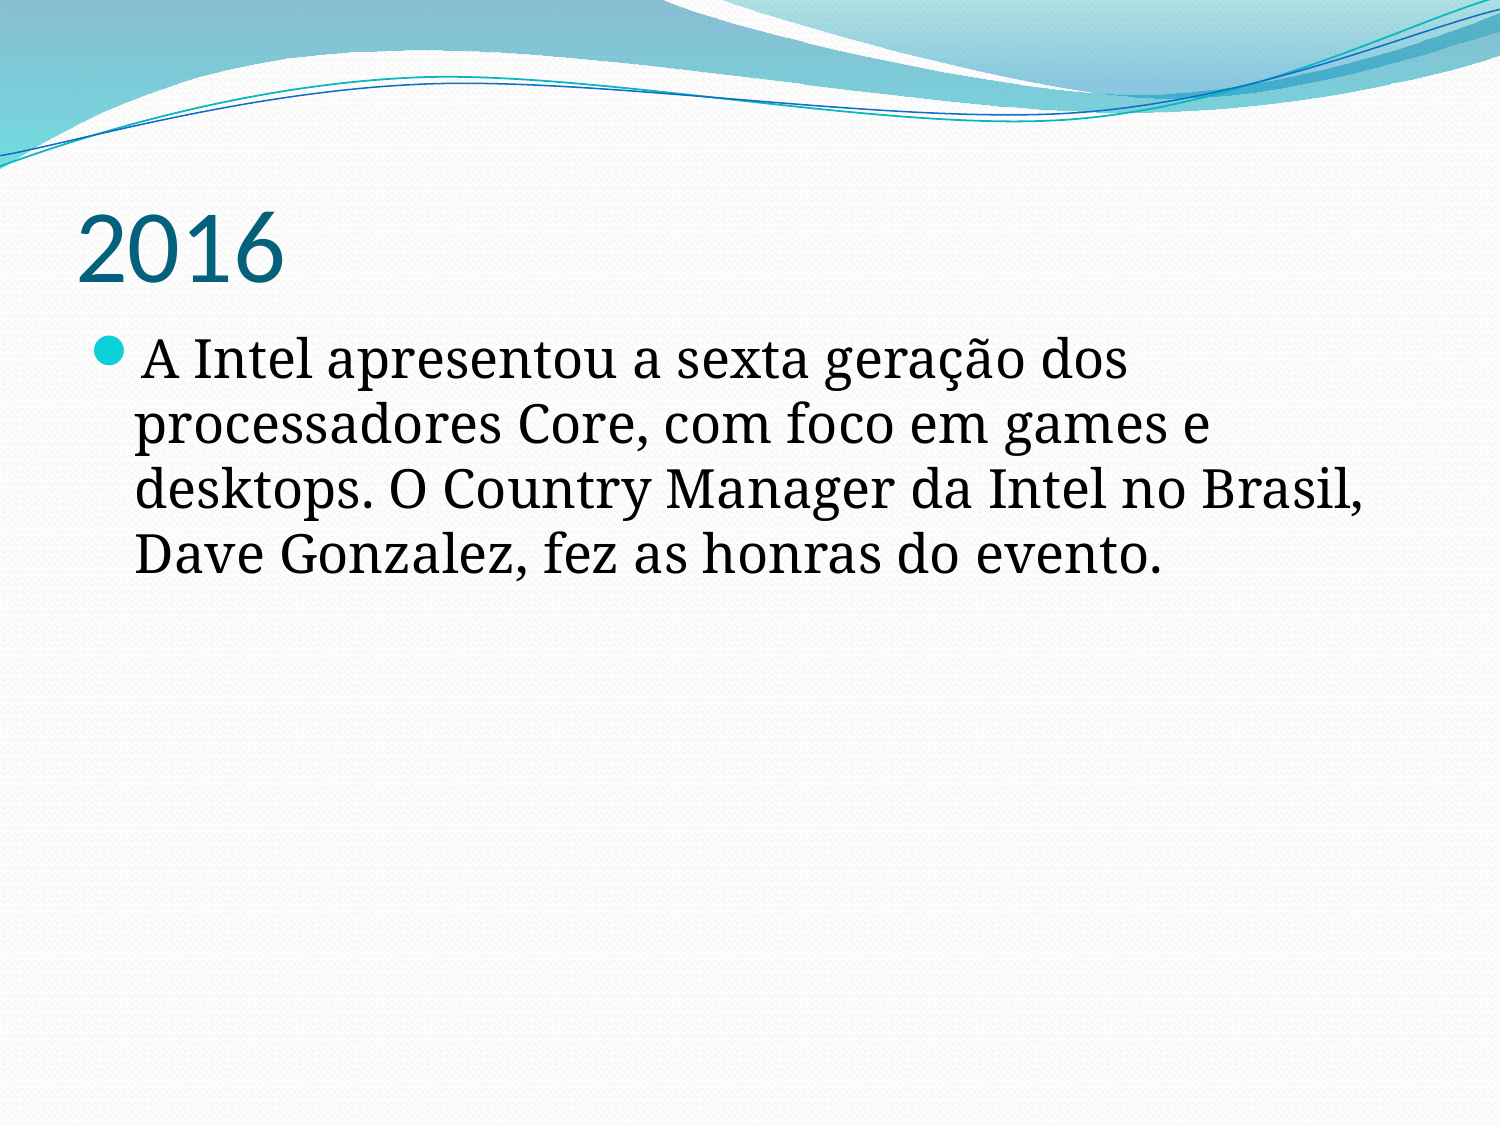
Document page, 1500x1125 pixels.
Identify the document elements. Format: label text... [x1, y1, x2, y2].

list A Intel apresentou a sexta geração dos processadores Core, com foco em games e desktops. O Country Manager da Intel no Brasil, Dave Gonzalez, fez as honras do evento. [75, 317, 1425, 1038]
title 2016 [75, 115, 1425, 303]
